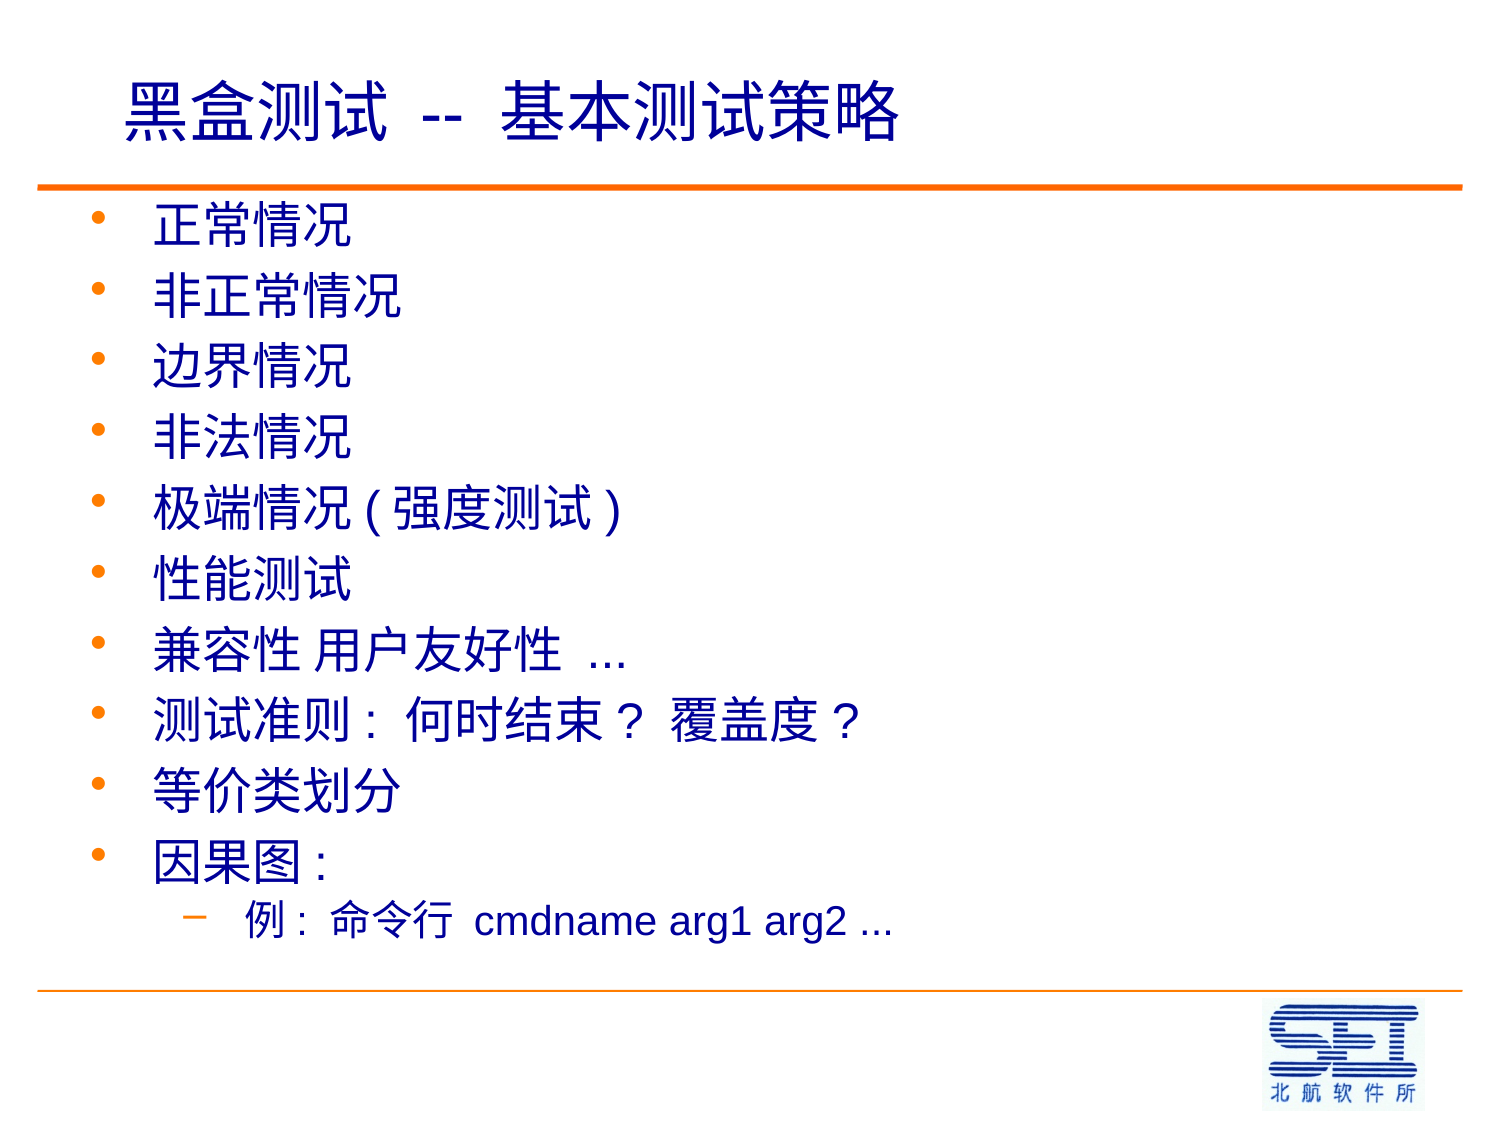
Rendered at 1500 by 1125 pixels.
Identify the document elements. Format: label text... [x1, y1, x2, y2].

list 正常情况 非正常情况 边界情况 非法情况 极端情况(强度测试) 性能测试 兼容性 用户友好性 ... 测试准则: 何时结束? 覆盖度? 等价类划分 因果图: 例: 命令行 cmdname arg1 arg2 ... [74, 174, 1437, 876]
title 黑盒测试 -- 基本测试策略 [107, 37, 1432, 174]
picture [1262, 998, 1425, 1111]
